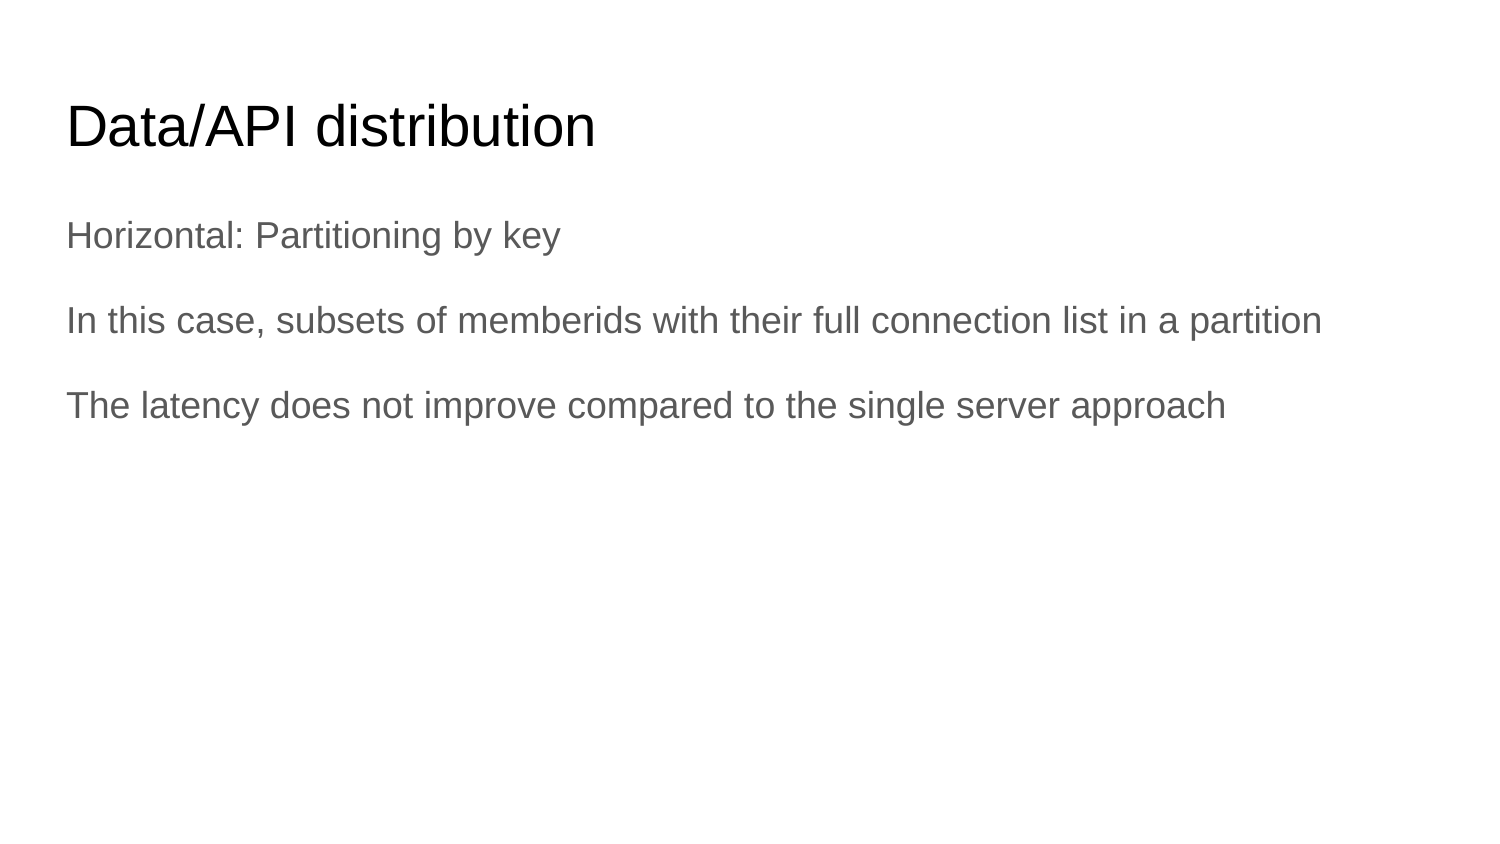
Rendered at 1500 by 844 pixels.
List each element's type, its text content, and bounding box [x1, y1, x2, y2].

title Data/API distribution [51, 72, 1449, 167]
list Horizontal: Partitioning by key In this case, subsets of memberids with their full connection list in a partition The latency does not improve compared to the single server approach [51, 189, 1449, 750]
